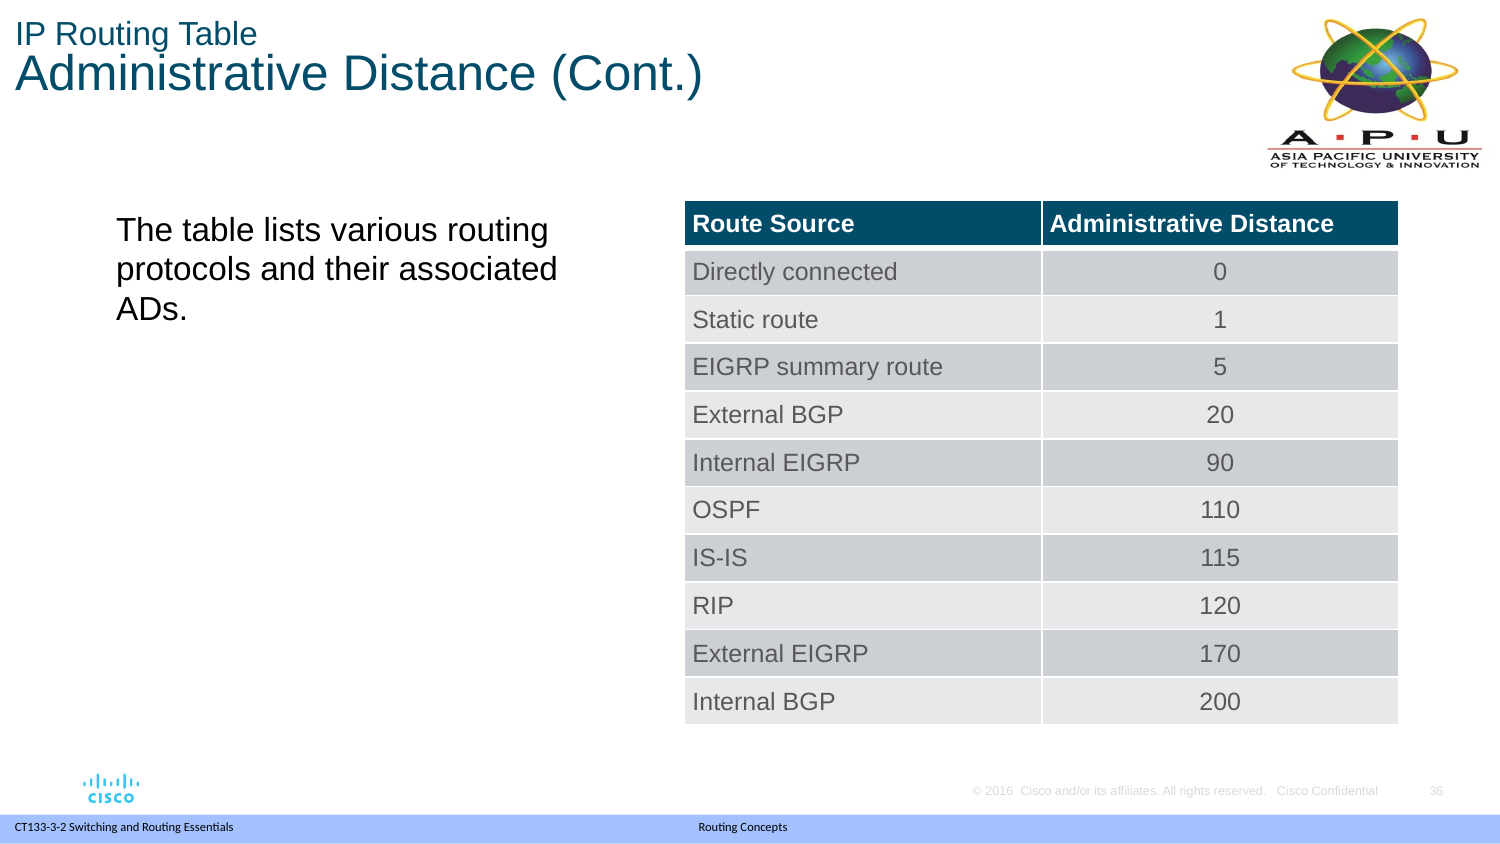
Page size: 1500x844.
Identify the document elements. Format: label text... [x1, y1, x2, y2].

picture [1251, 0, 1500, 187]
table_header Route Source [685, 201, 1041, 245]
table_cell 20 [1043, 392, 1398, 438]
table_cell External EIGRP [685, 630, 1041, 676]
table_cell 170 [1043, 630, 1398, 676]
table_cell Static route [685, 296, 1041, 342]
table_cell 5 [1043, 344, 1398, 390]
title IP Routing Table Administrative Distance (Cont.) [0, 0, 1369, 121]
table_cell 115 [1043, 535, 1398, 581]
table_cell Directly connected [685, 251, 1041, 295]
table_header Administrative Distance [1043, 201, 1398, 245]
table_cell RIP [685, 583, 1041, 629]
table_cell 1 [1043, 296, 1398, 342]
table_cell EIGRP summary route [685, 344, 1041, 390]
table_cell 0 [1043, 251, 1398, 295]
table_cell Internal BGP [685, 678, 1041, 724]
table_cell 90 [1043, 440, 1398, 486]
table_cell 200 [1043, 678, 1398, 724]
table_cell OSPF [685, 487, 1041, 533]
table_cell 120 [1043, 583, 1398, 629]
table_cell Internal EIGRP [685, 440, 1041, 486]
table_cell 110 [1043, 487, 1398, 533]
table_cell IS-IS [685, 535, 1041, 581]
table_cell External BGP [685, 392, 1041, 438]
list The table lists various routing protocols and their associated ADs. [100, 200, 650, 774]
